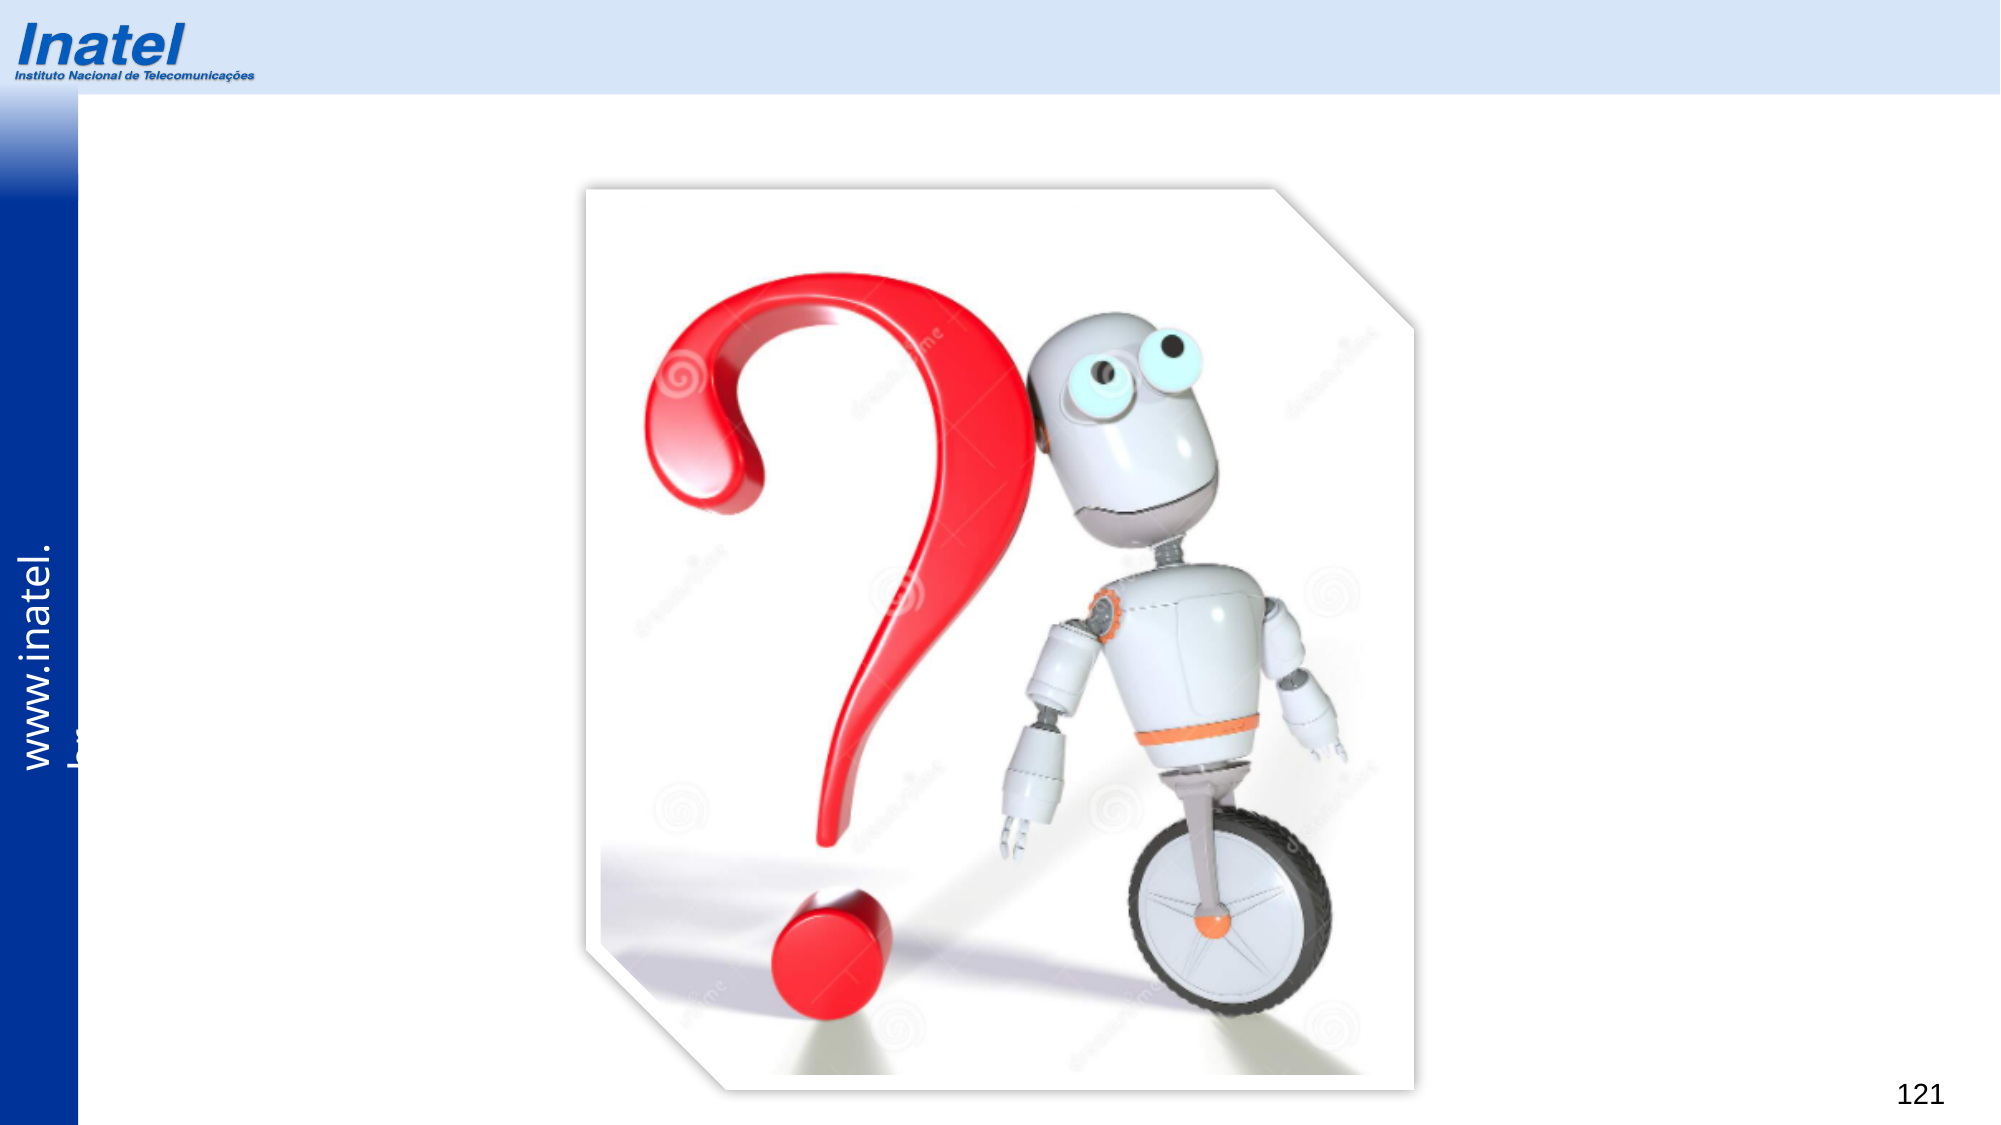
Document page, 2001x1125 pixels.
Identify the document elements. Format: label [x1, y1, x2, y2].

picture [12, 20, 258, 85]
picture [593, 196, 1407, 1083]
